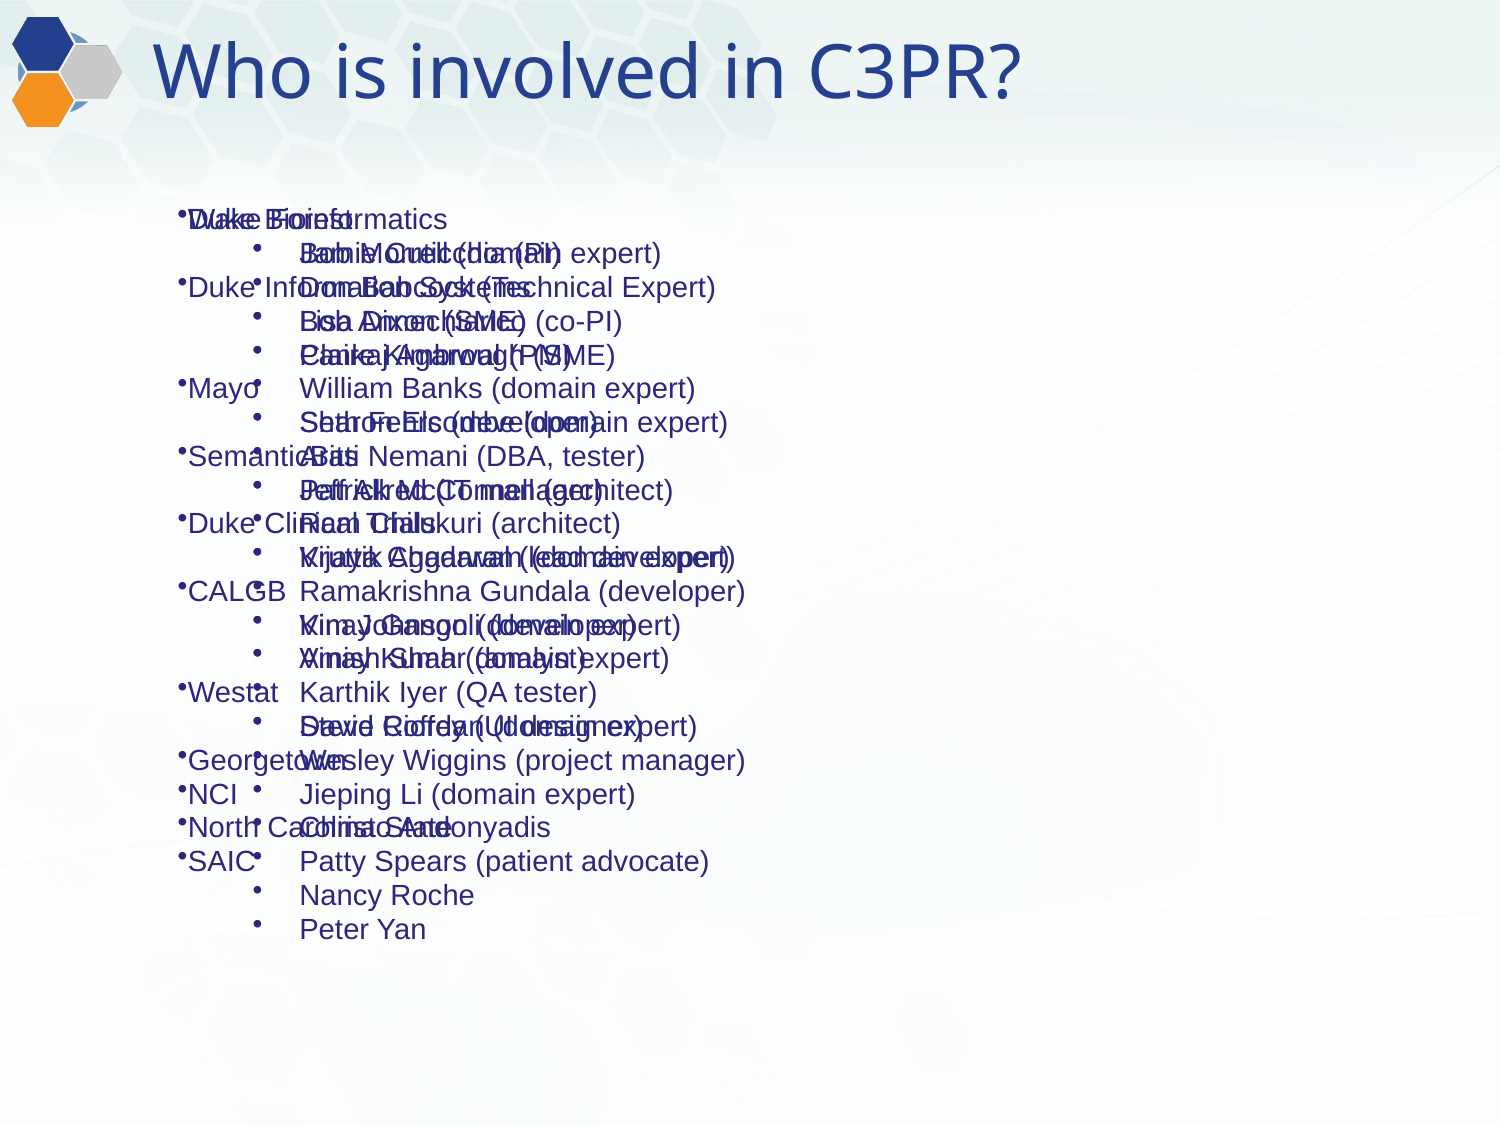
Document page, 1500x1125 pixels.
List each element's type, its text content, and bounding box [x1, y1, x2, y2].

picture [0, 0, 1500, 1125]
list Wake Forest Bob Morrell (domain expert) Don Babcock (Technical Expert) Lisa Dixon (SME) Claire Kimbrough (SME) Mayo Sharon Elcombe (domain expert) SemanticBits Patrick McConnell (architect) Ram Chilukuri (architect) Kruttik Aggarwal (lead developer) Ramakrishna Gundala (developer) Vinay Gangoli (developer) Vinay Kumar (analyst) Karthik Iyer (QA tester) David Coffey (UI designer) Wesley Wiggins (project manager) NCI Christo Andonyadis SAIC Nancy Roche Peter Yan [162, 199, 1463, 1026]
title Who is involved in C3PR? [137, 12, 1463, 126]
